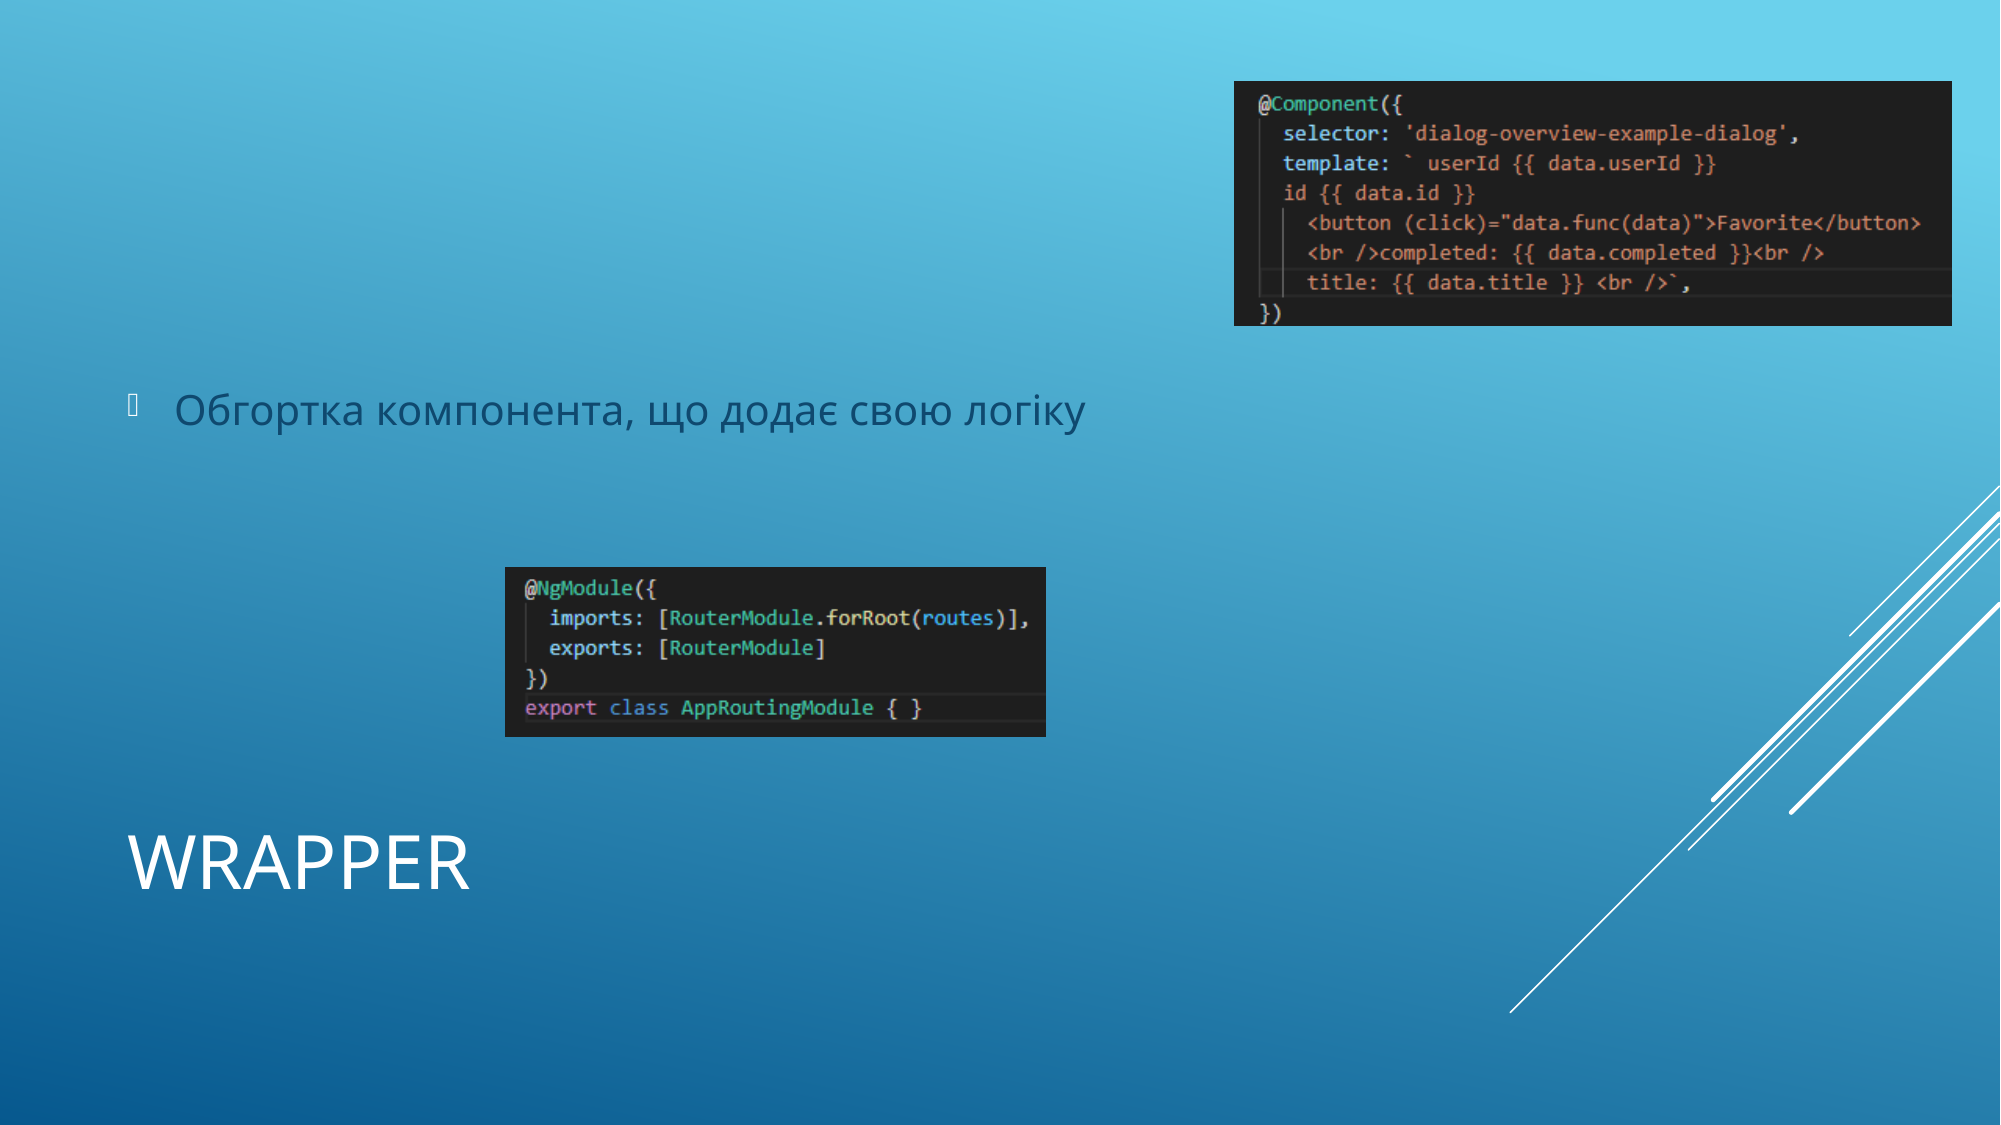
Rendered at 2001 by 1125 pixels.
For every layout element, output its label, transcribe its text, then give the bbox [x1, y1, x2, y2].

title Wrapper [112, 736, 1513, 984]
picture [505, 567, 1047, 737]
picture [1234, 81, 1952, 326]
list Обгортка компонента, що додає свою логіку [112, 112, 1513, 706]
